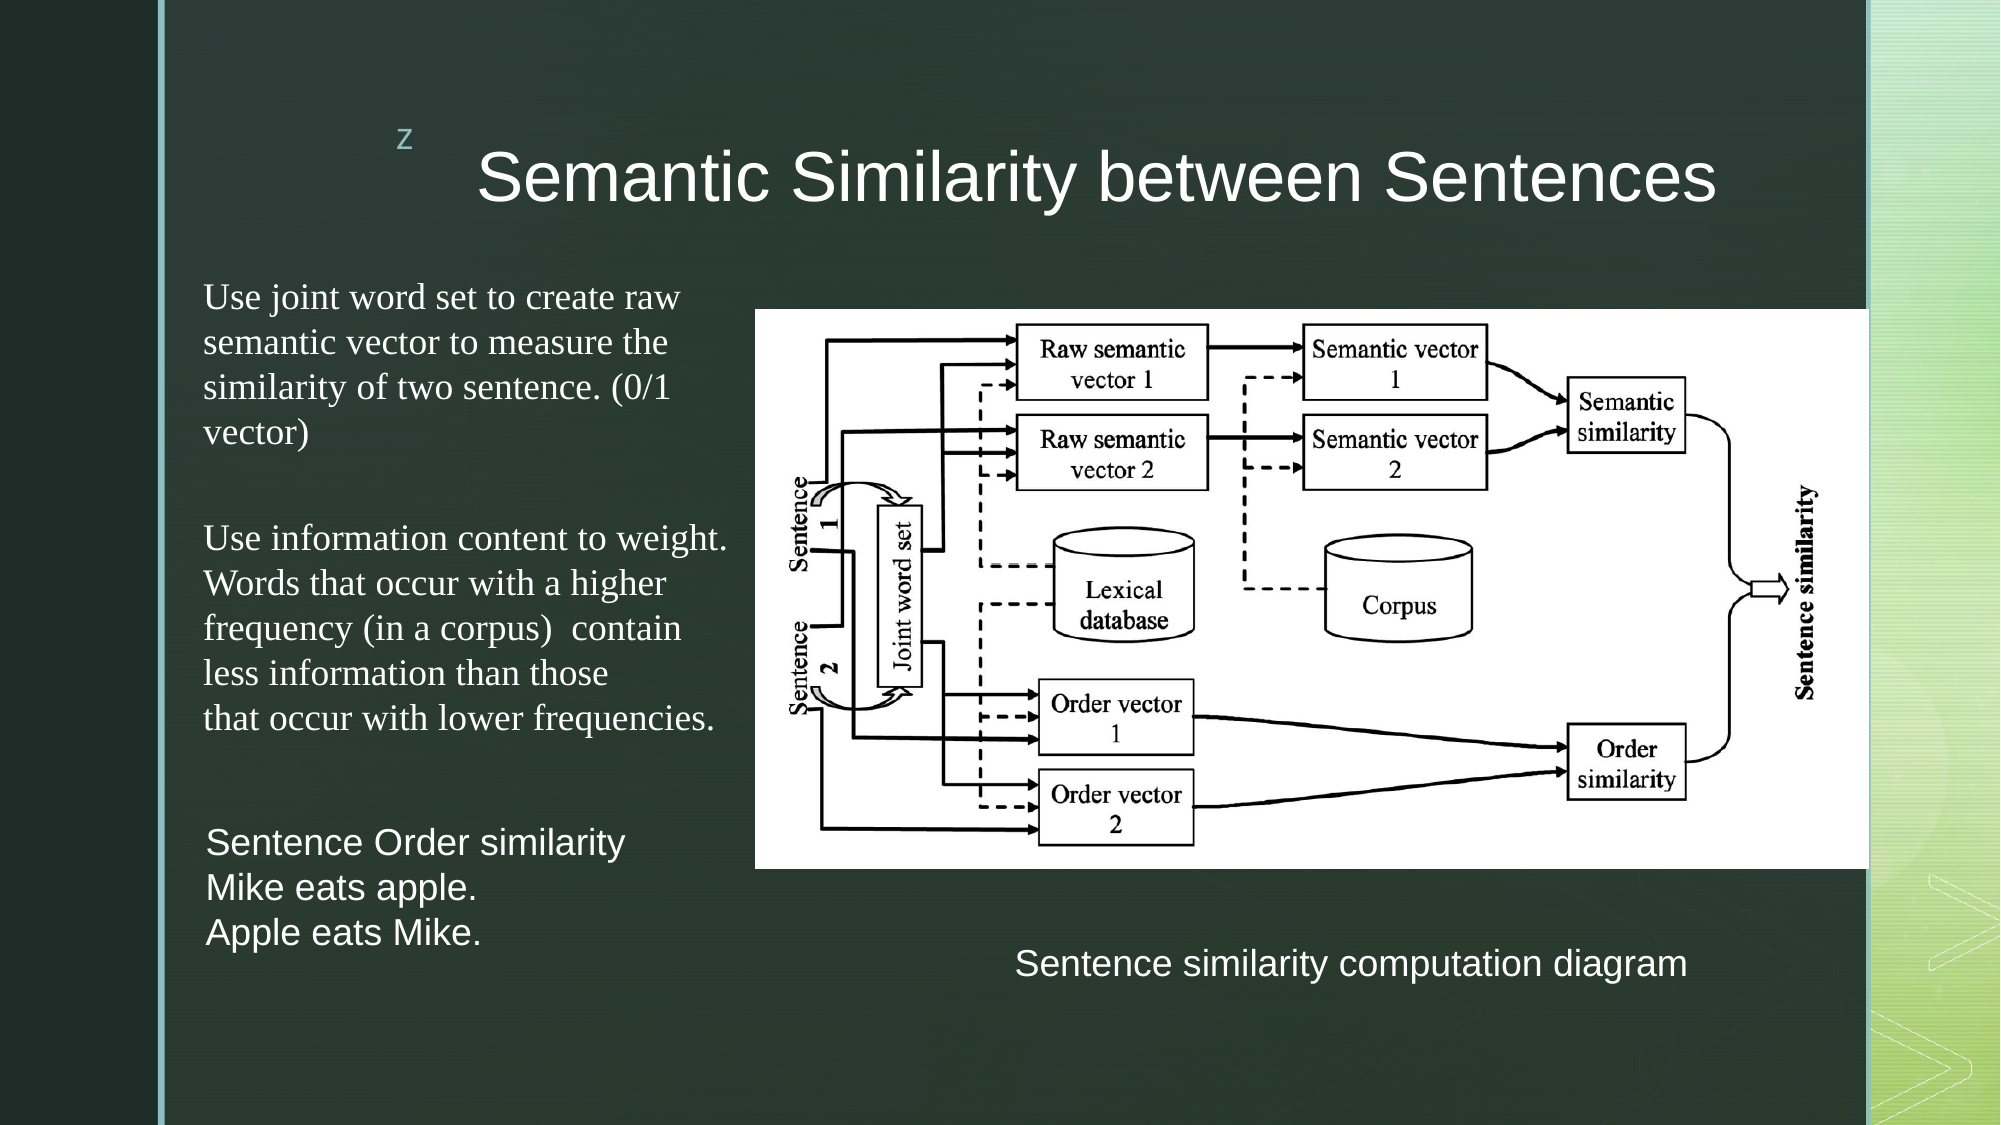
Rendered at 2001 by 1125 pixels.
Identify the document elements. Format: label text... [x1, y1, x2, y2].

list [755, 309, 1869, 870]
picture [1871, 0, 2001, 1125]
text_box Use information content to weight. Words that occur with a higher frequency (in a corpus) contain less information than those that occur with lower frequencies. [188, 505, 755, 745]
text_box Sentence similarity computation diagram [999, 931, 1734, 992]
text_box Sentence Order similarity Mike eats apple. Apple eats Mike. [190, 810, 641, 961]
title Semantic Similarity between Sentences [428, 132, 1734, 310]
text_box Use joint word set to create raw semantic vector to measure the similarity of two sentence. (0/1 vector) [188, 264, 736, 460]
